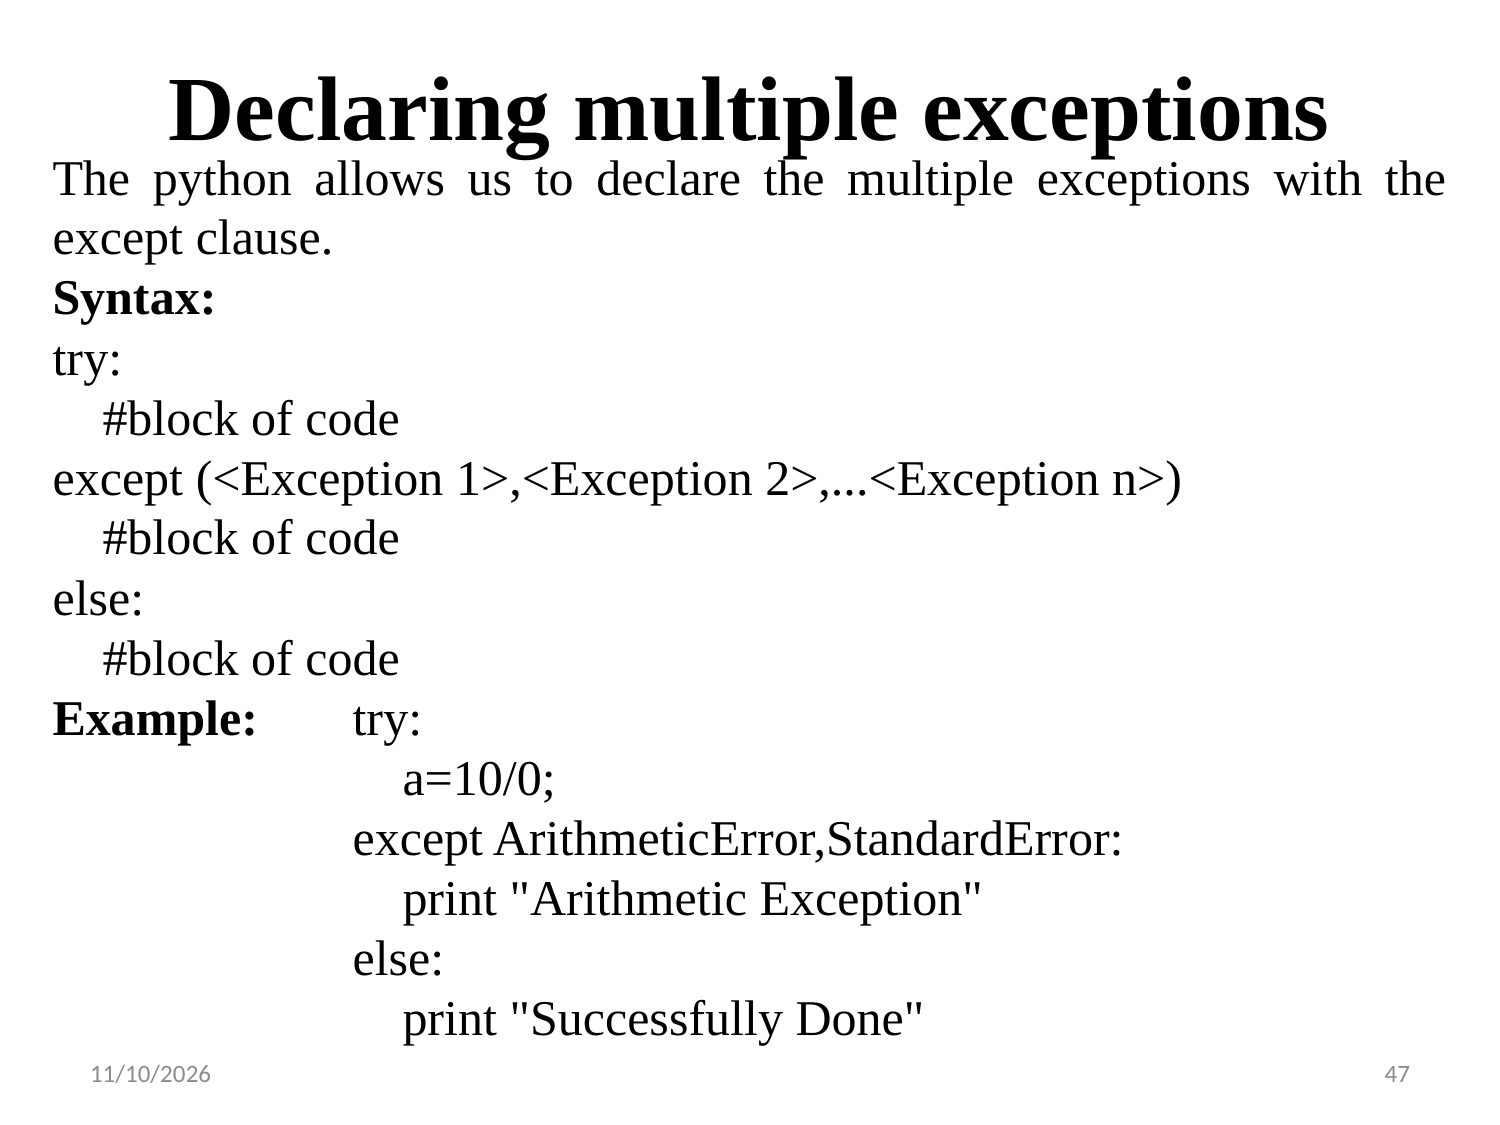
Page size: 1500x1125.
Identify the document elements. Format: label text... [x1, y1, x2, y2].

text_box The python allows us to declare the multiple exceptions with the except clause. Syntax: try: #block of code except (<Exception 1>,<Exception 2>,...<Exception n>) #block of code else: #block of code Example: try: a=10/0; except ArithmeticError,StandardError: print "Arithmetic Exception" else: print "Successfully Done" [37, 137, 1463, 1053]
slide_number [75, 1053, 425, 1103]
slide_number 47 [1074, 1053, 1425, 1103]
title Declaring multiple exceptions [12, 45, 1488, 163]
